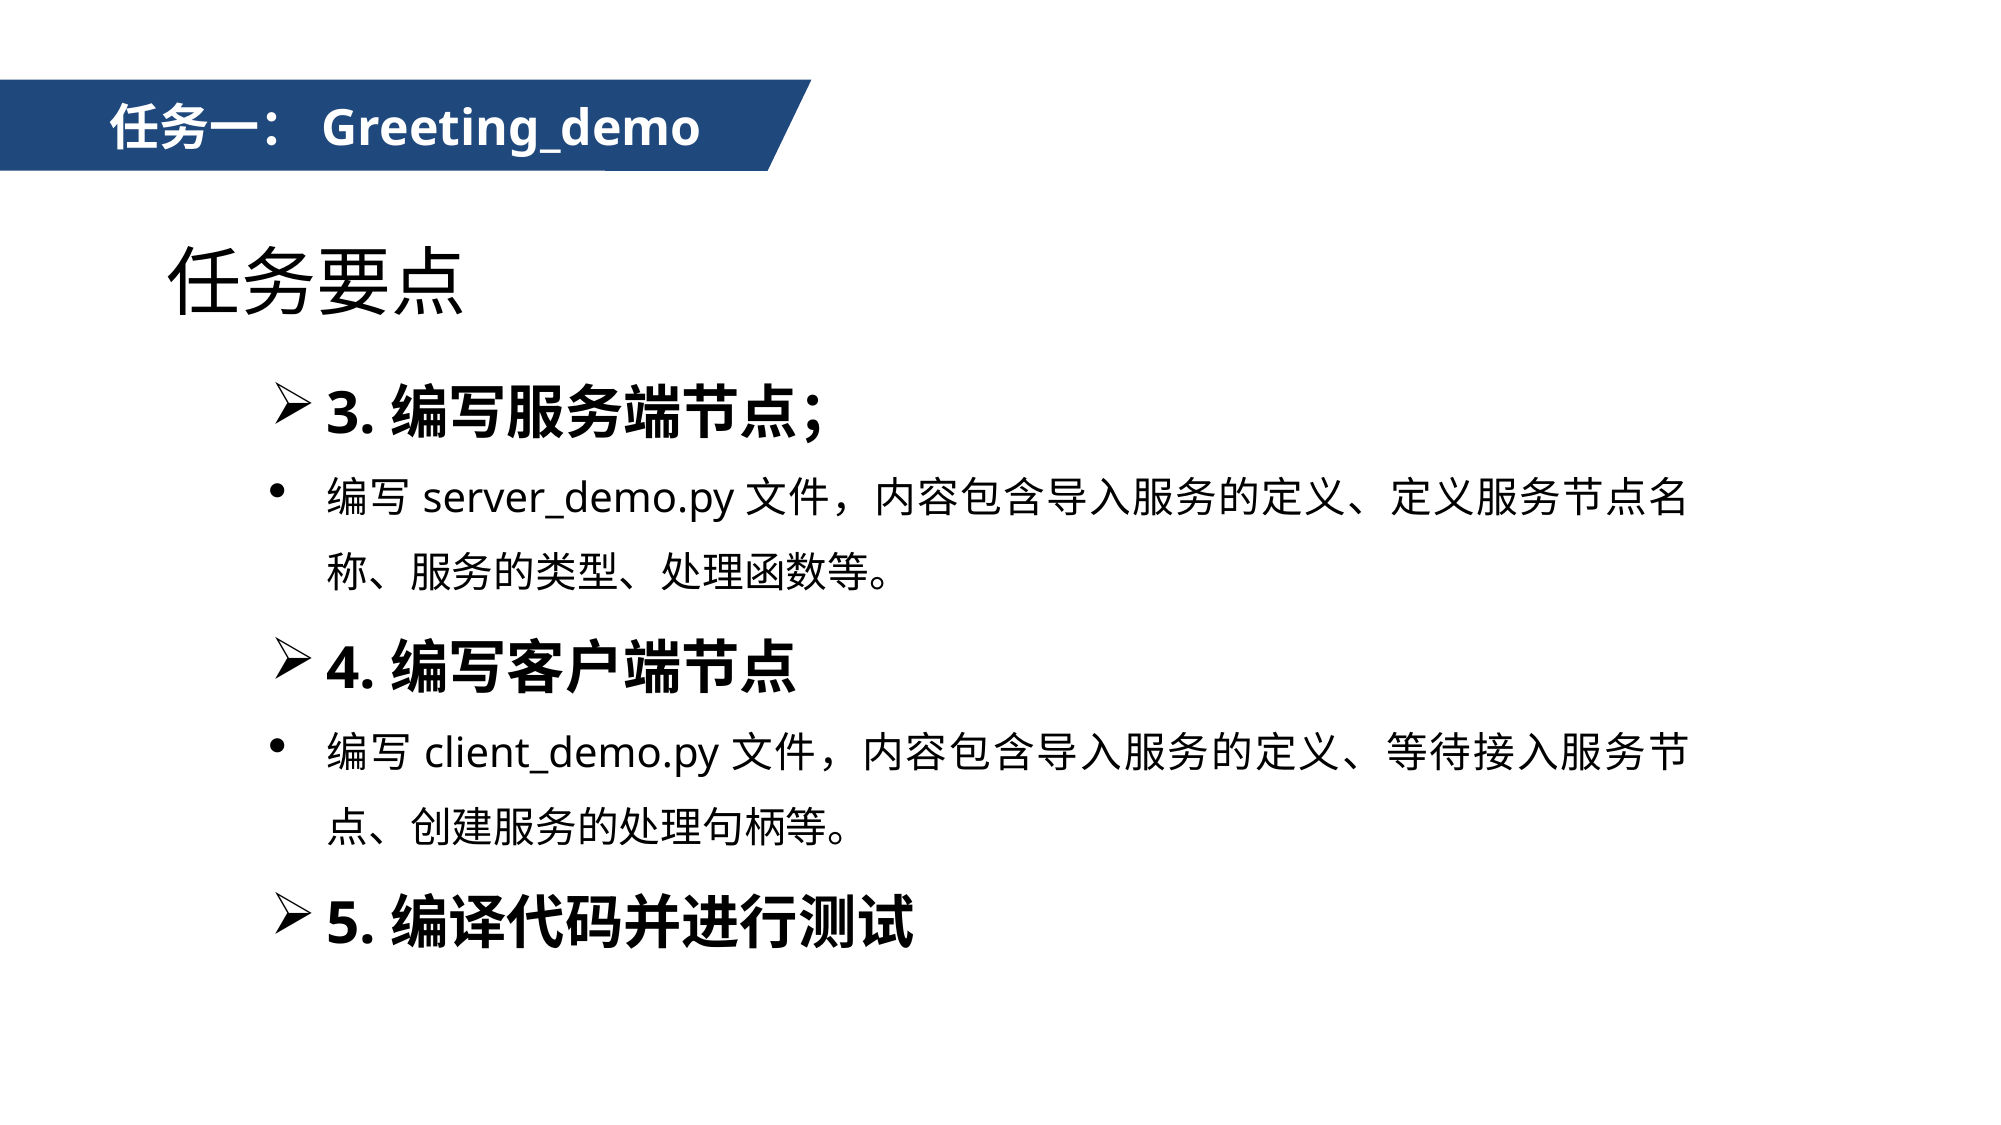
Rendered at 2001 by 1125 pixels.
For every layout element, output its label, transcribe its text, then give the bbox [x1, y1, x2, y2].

text_box 任务一：Greeting_demo [0, 78, 814, 172]
text_box 任务要点 [151, 227, 482, 332]
text_box 3.编写服务端节点； 编写server_demo.py文件，内容包含导入服务的定义、定义服务节点名称、服务的类型、处理函数等。 4.编写客户端节点 编写client_demo.py文件，内容包含导入服务的定义、等待接入服务节点、创建服务的处理句柄等。 5.编译代码并进行测试 [255, 333, 1706, 963]
